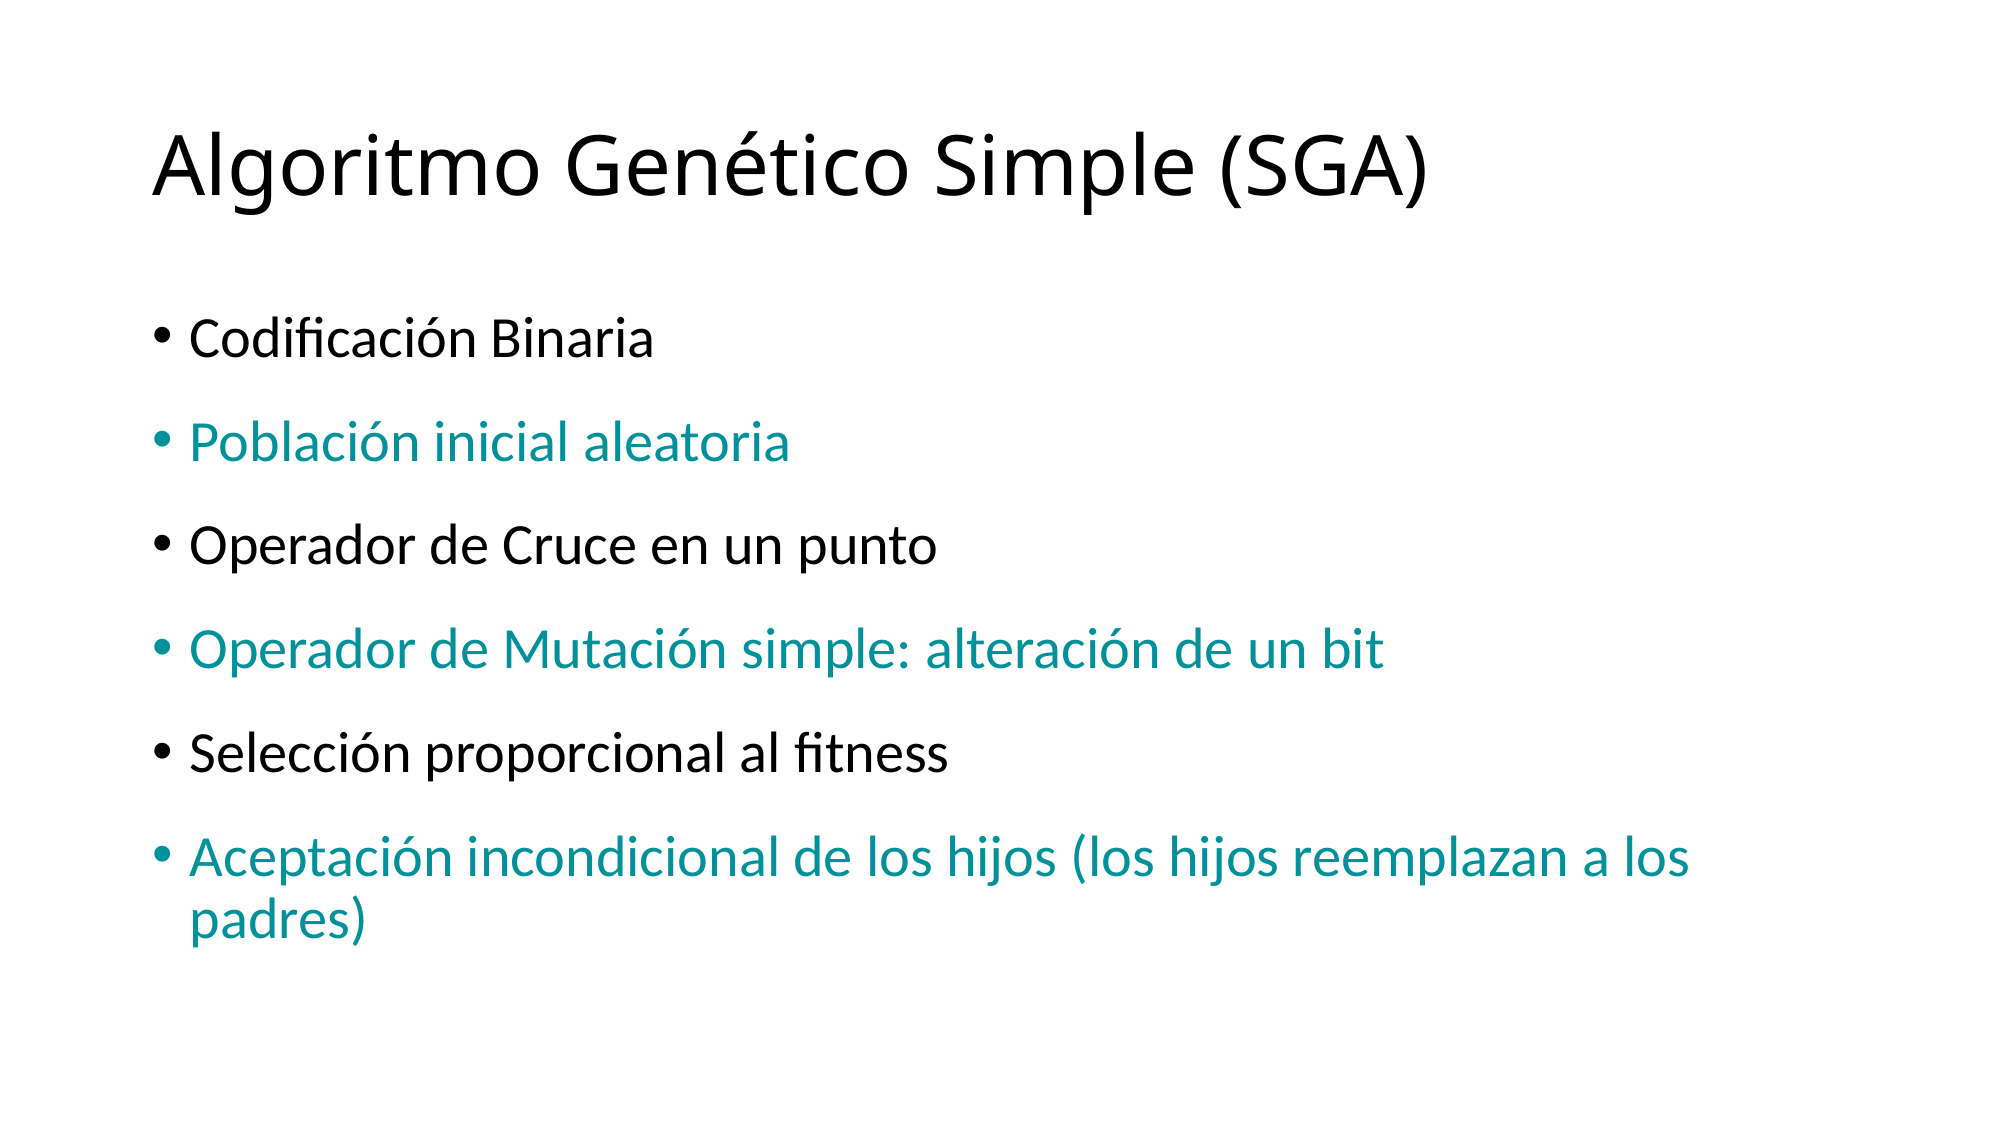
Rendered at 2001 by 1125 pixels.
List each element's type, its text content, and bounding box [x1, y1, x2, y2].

list Codificación Binaria Población inicial aleatoria Operador de Cruce en un punto Operador de Mutación simple: alteración de un bit Selección proporcional al fitness Aceptación incondicional de los hijos (los hijos reemplazan a los padres) [137, 299, 1863, 1014]
title Algoritmo Genético Simple (SGA) [137, 59, 1863, 278]
